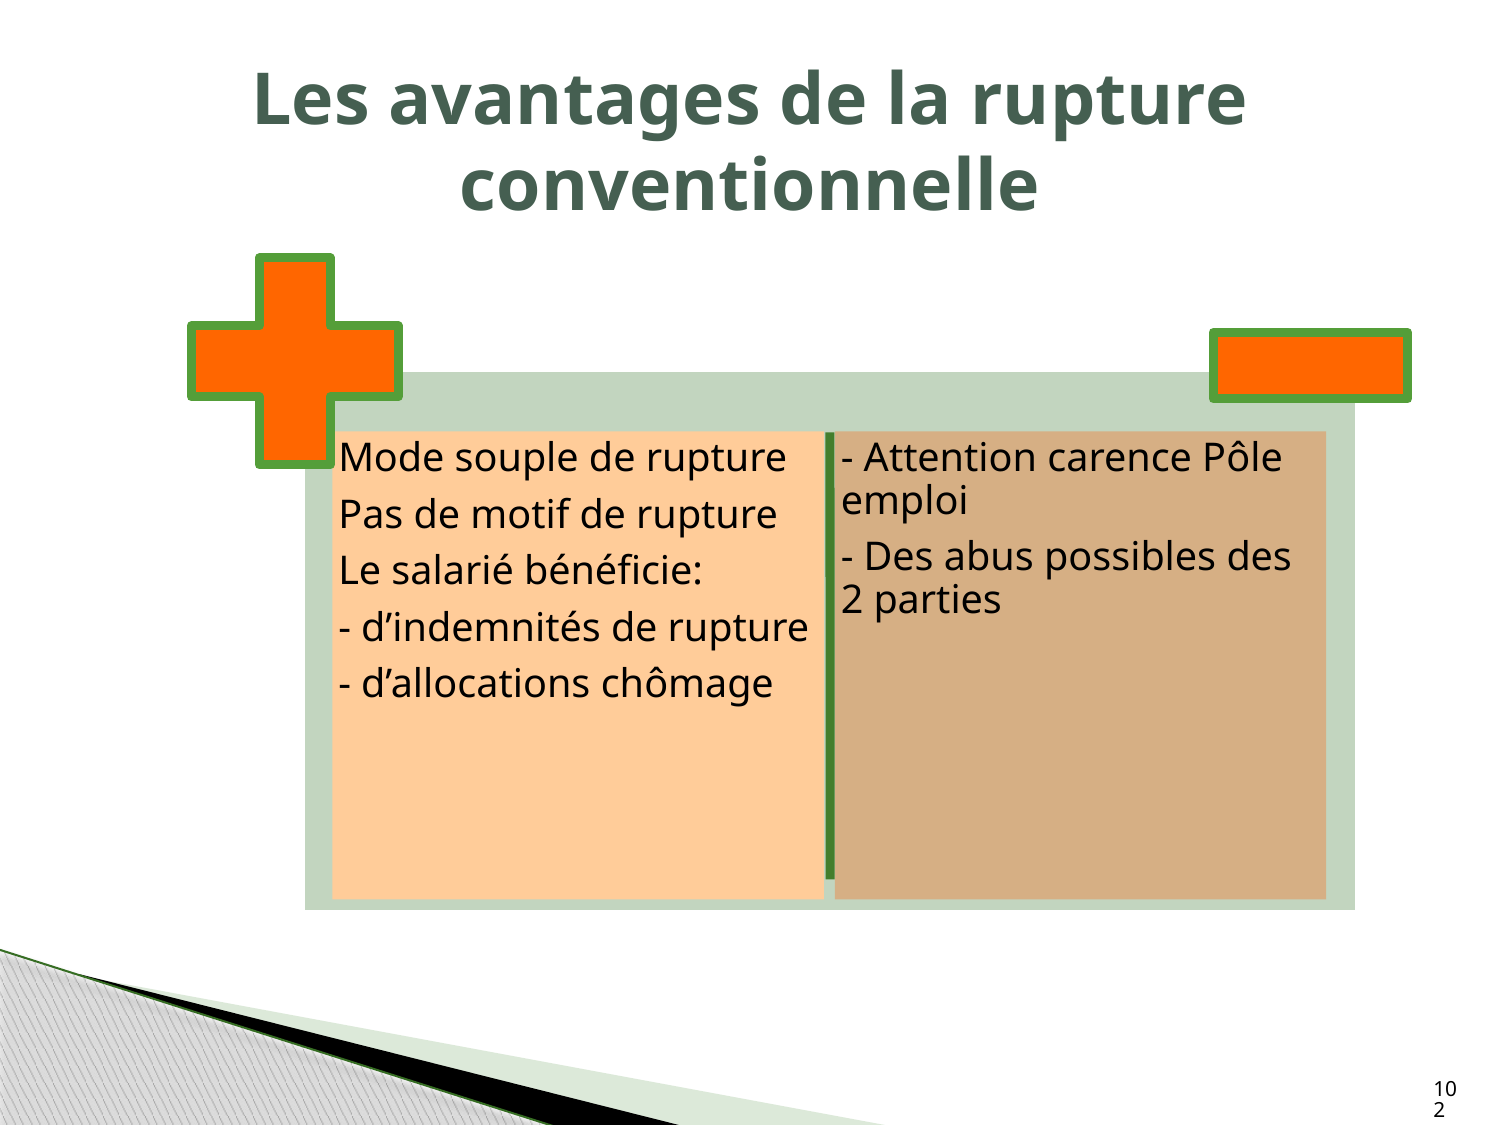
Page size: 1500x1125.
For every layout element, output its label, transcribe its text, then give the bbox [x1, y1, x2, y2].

slide_number 102 [1418, 1051, 1479, 1112]
title Les avantages de la rupture conventionnelle [75, 45, 1425, 233]
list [191, 212, 1408, 961]
